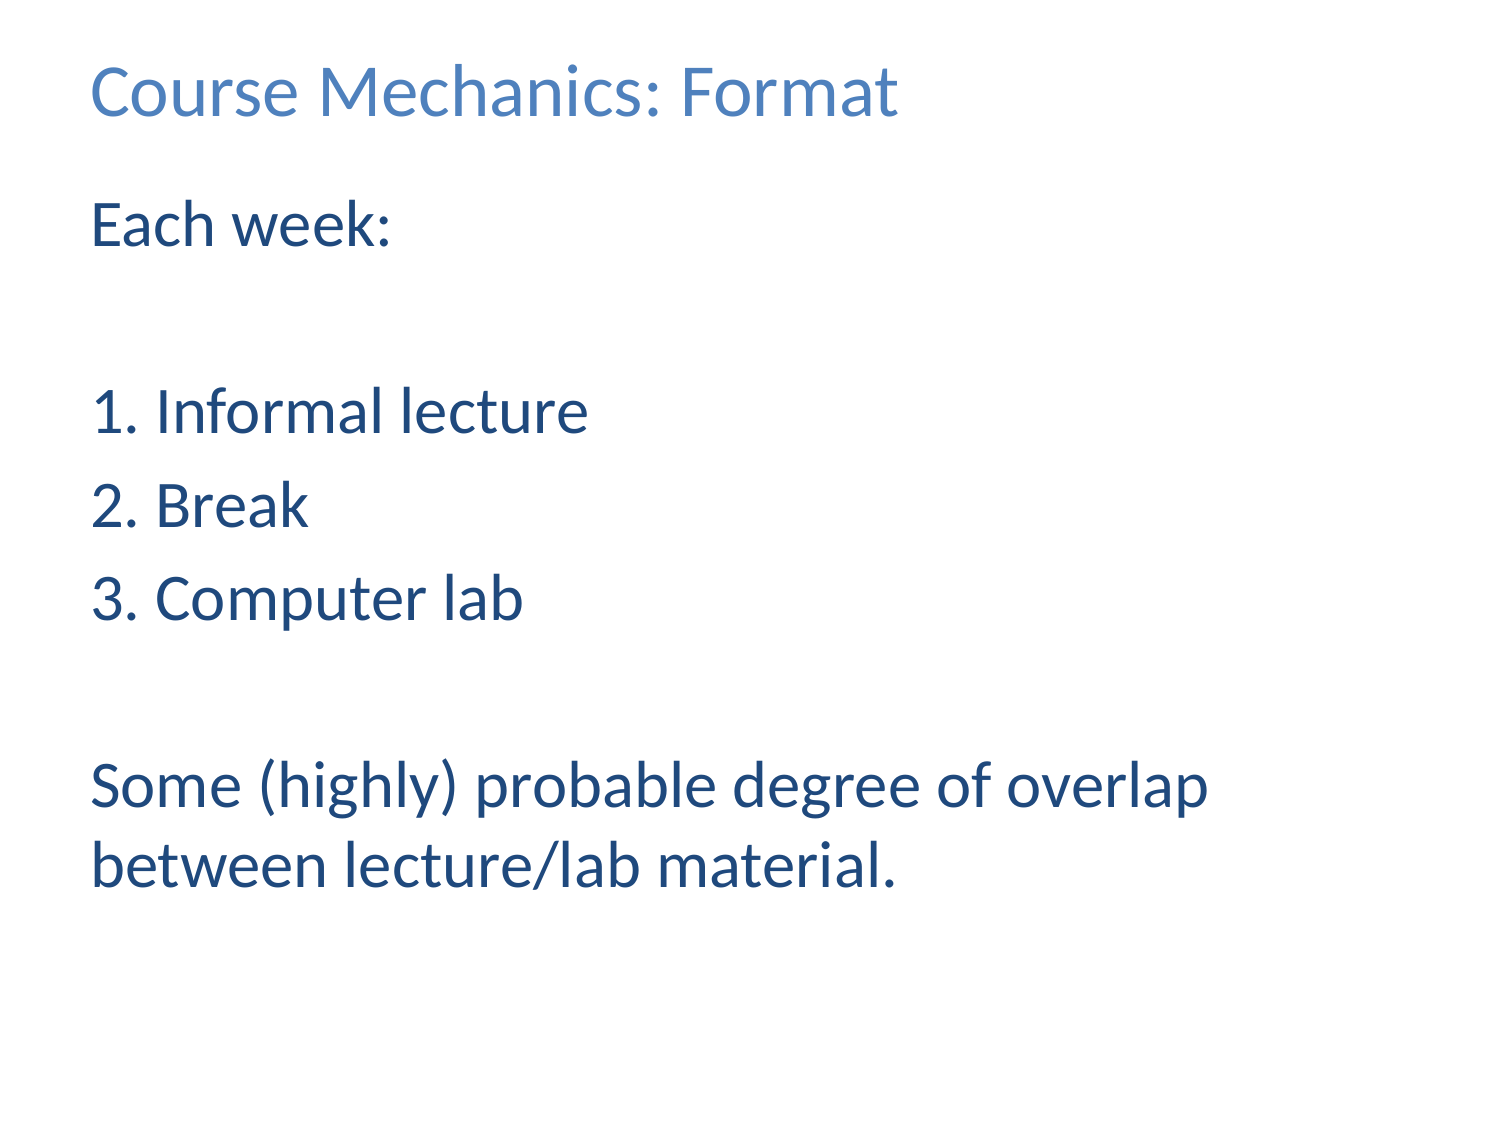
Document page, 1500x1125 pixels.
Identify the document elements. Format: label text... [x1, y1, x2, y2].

list Each week: 1. Informal lecture 2. Break 3. Computer lab Some (highly) probable degree of overlap between lecture/lab material. [75, 172, 1425, 1090]
title Course Mechanics: Format [75, 30, 1425, 144]
